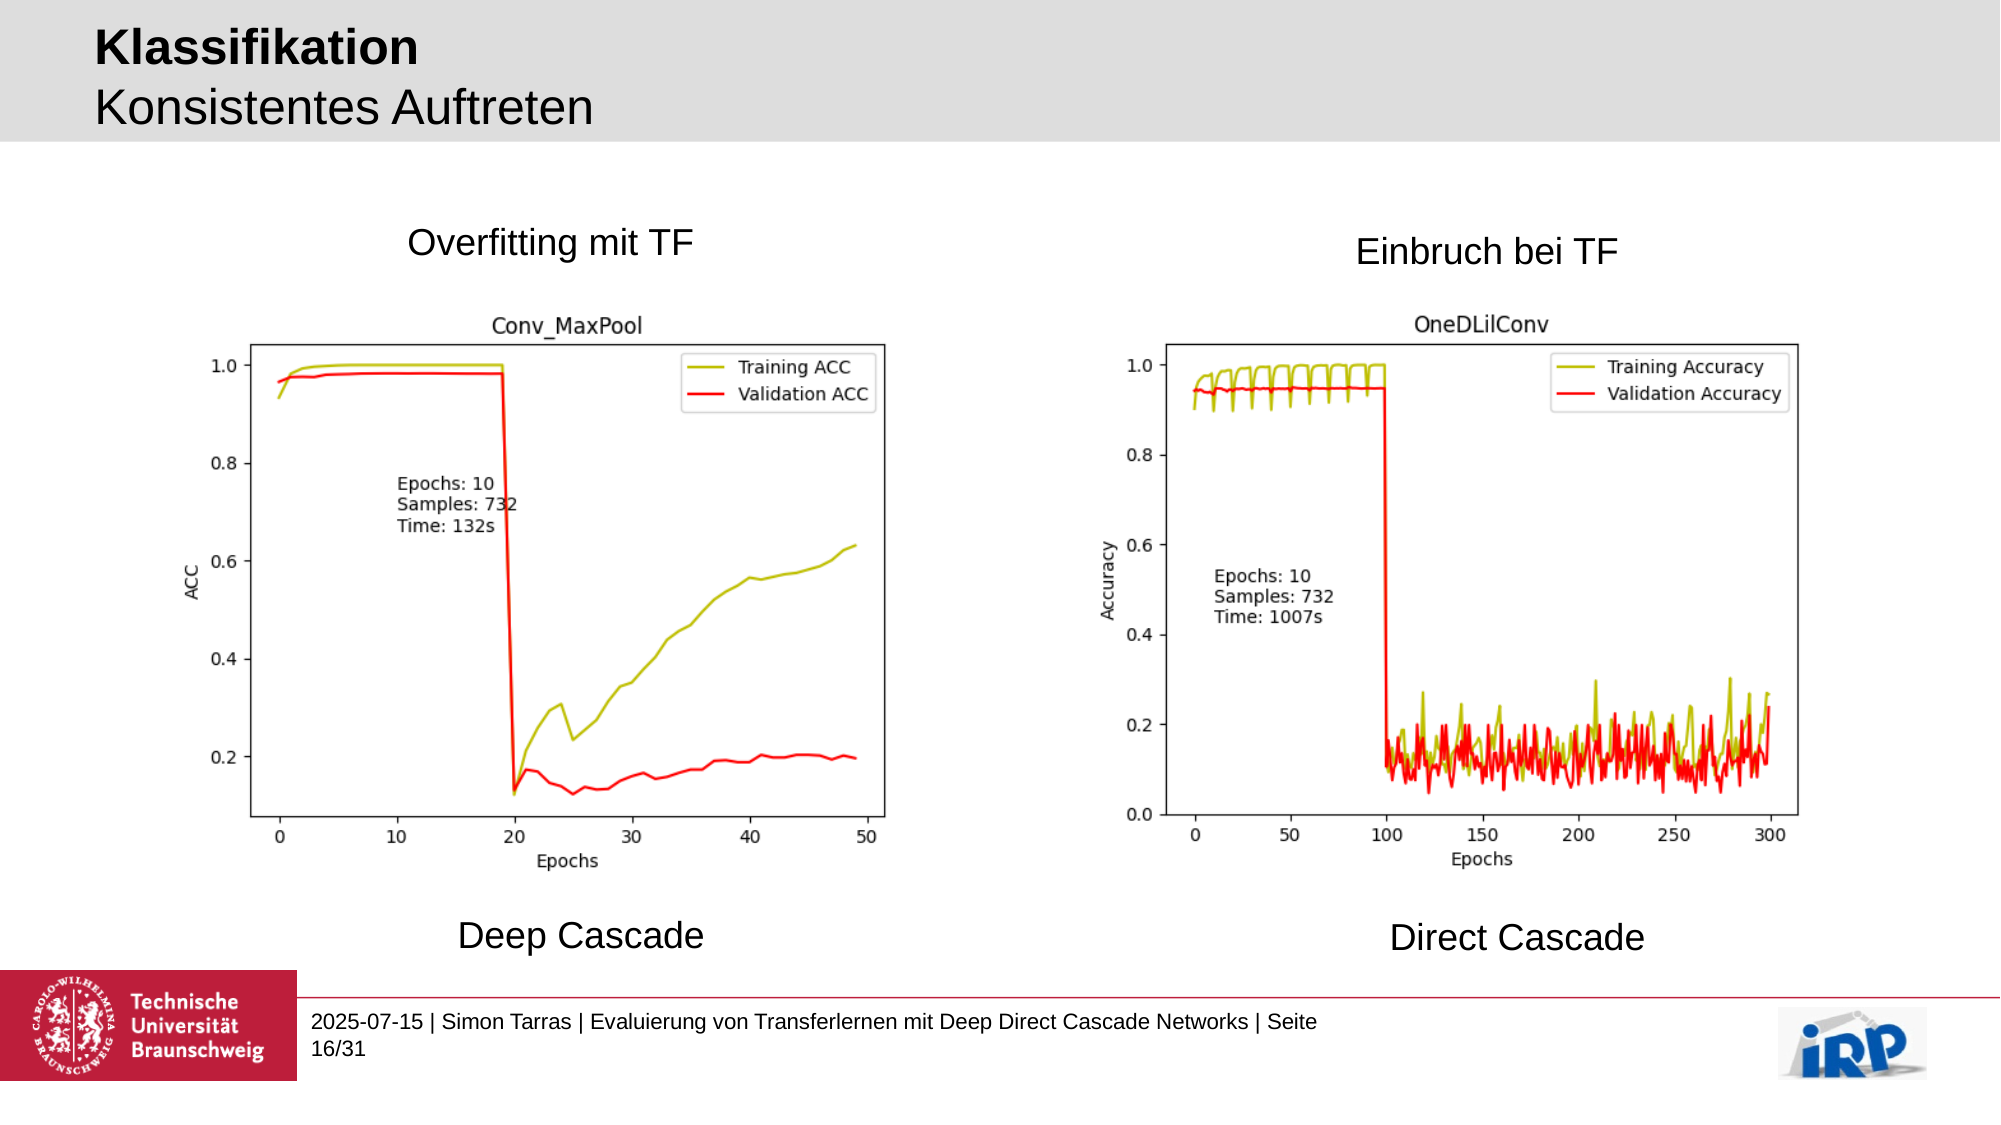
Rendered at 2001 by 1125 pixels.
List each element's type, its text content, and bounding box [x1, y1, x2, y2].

picture [1064, 270, 1879, 882]
text_box Direct Cascade [1374, 905, 1661, 965]
text_box Overfitting mit TF [392, 210, 722, 269]
text_box Einbruch bei TF [1340, 219, 1695, 269]
picture [1778, 1007, 1927, 1080]
text_box Deep Cascade [442, 903, 720, 964]
title Klassifikation Konsistentes Auftreten [94, 17, 1927, 135]
picture [0, 970, 297, 1081]
picture [148, 270, 967, 885]
